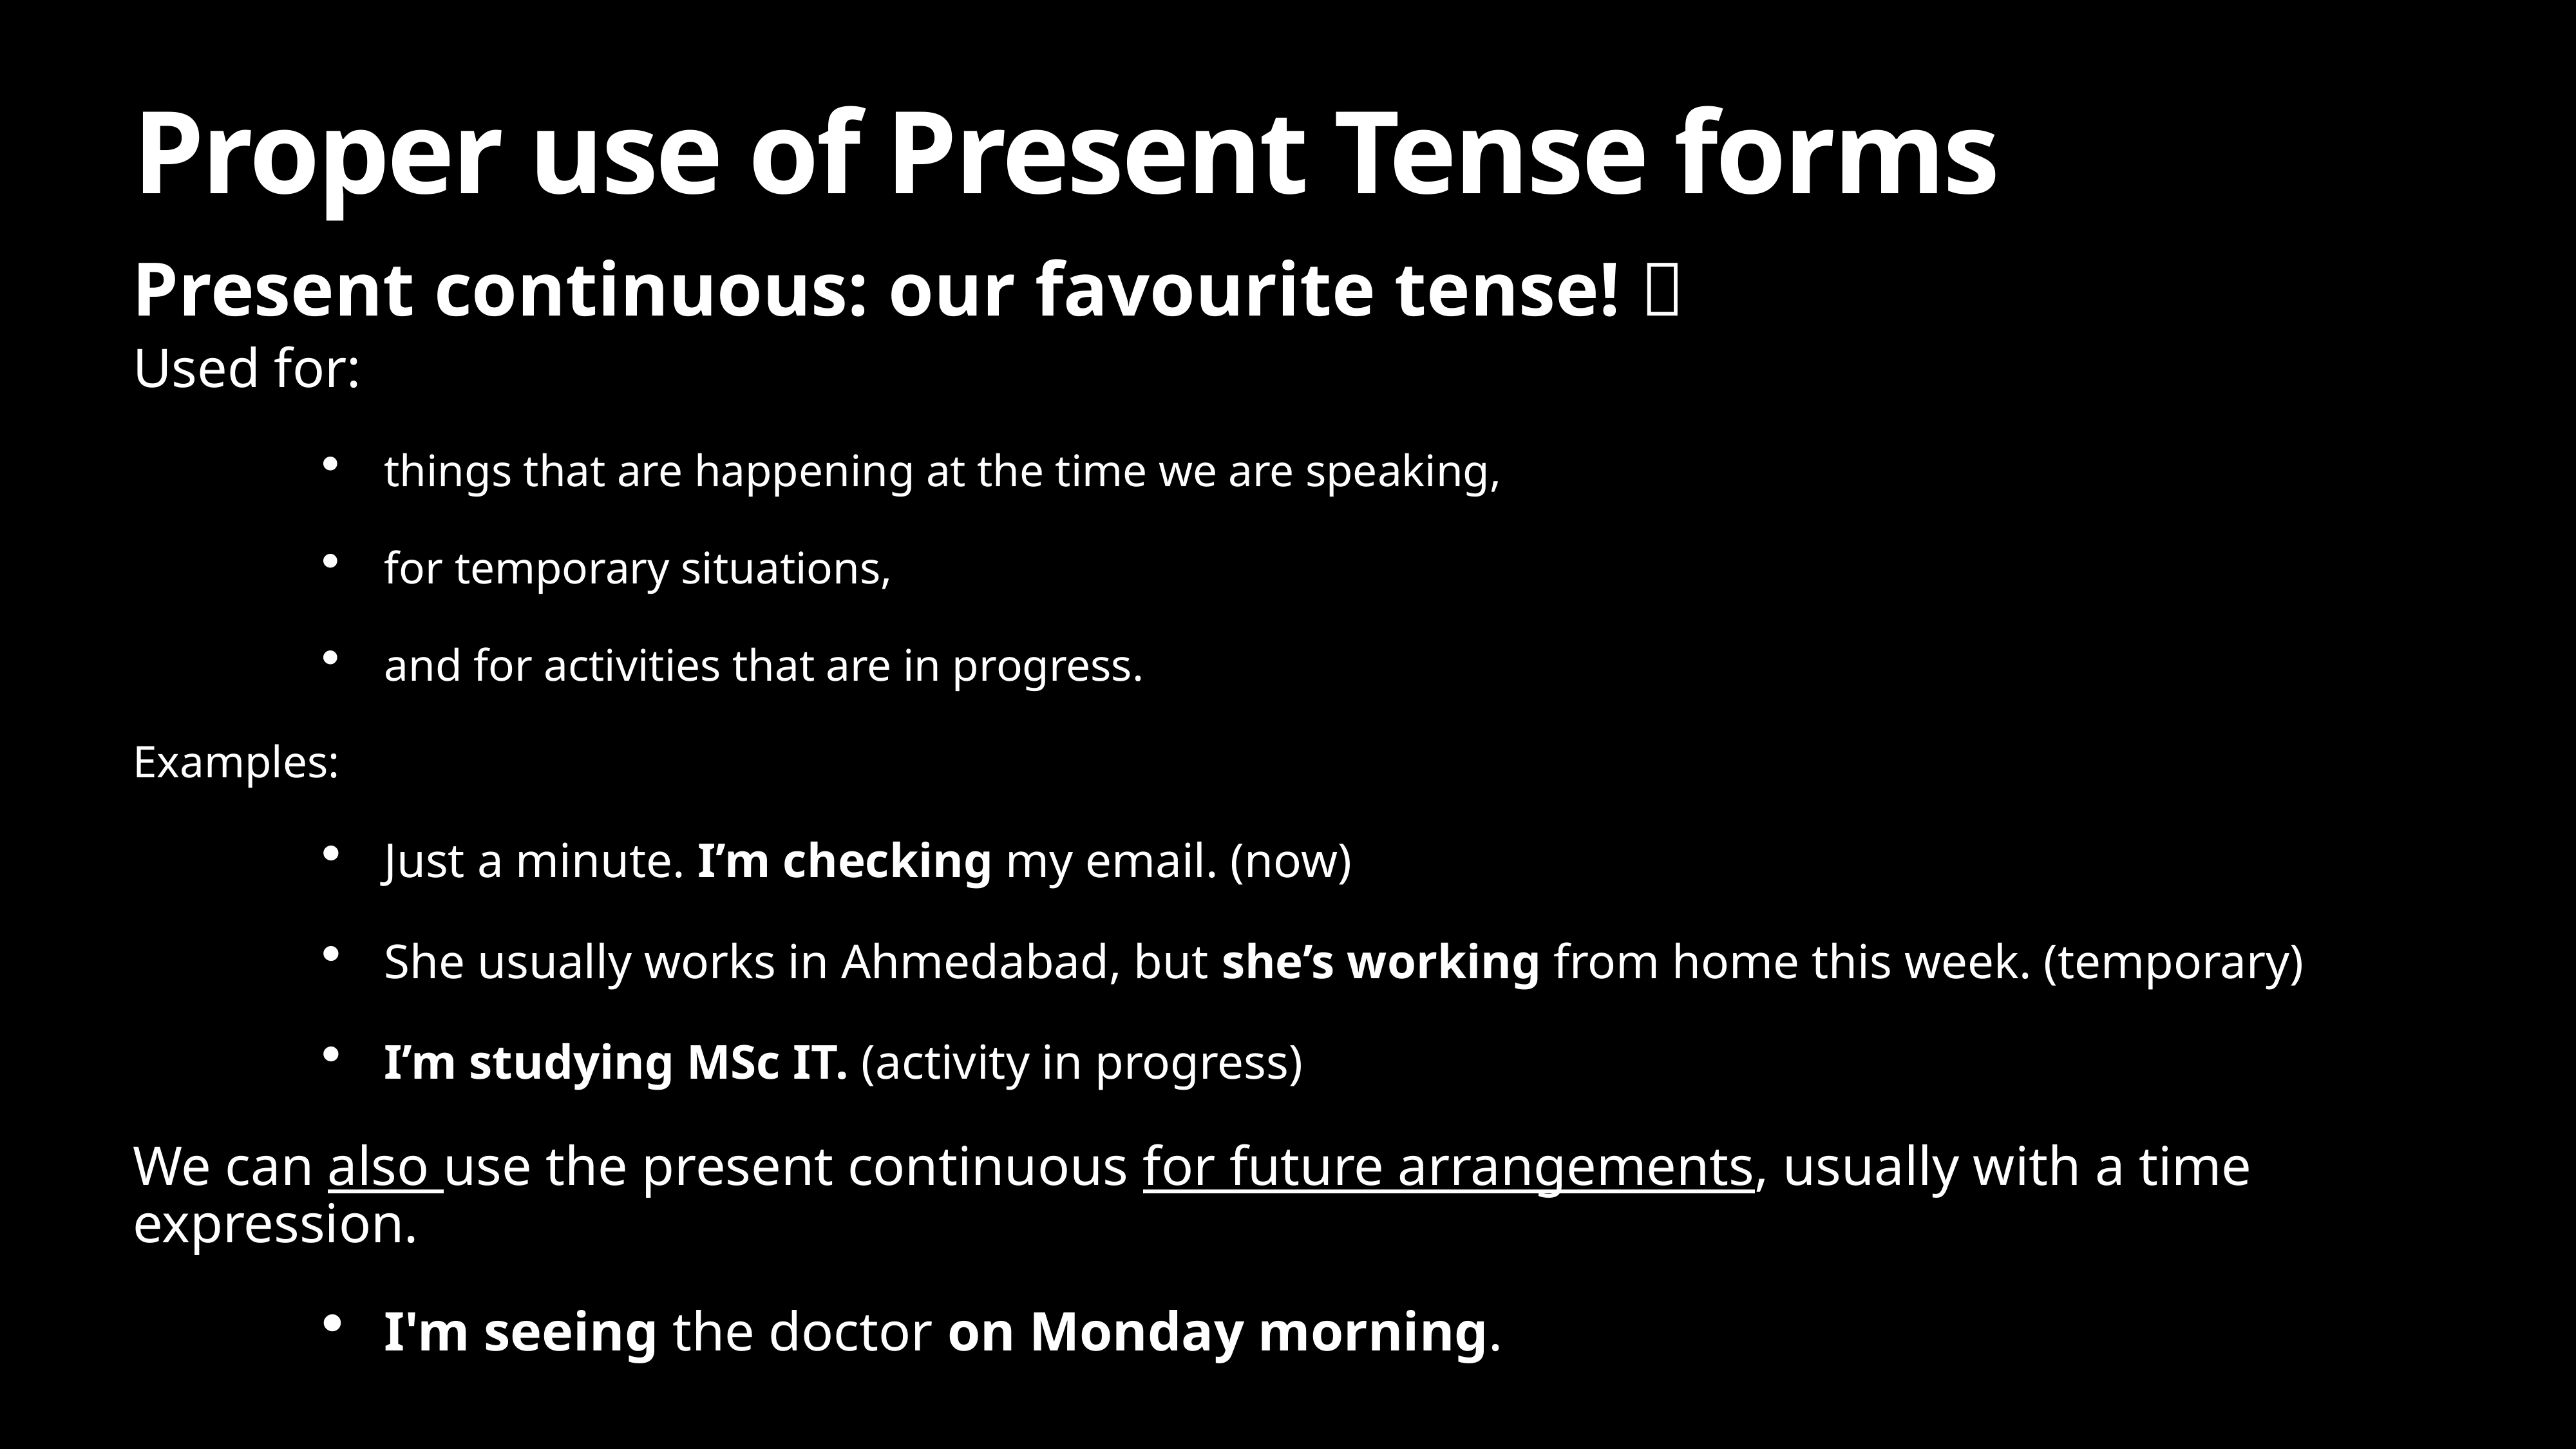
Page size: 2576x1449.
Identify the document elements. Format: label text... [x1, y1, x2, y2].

title Proper use of Present Tense forms [127, 100, 2449, 236]
list Used for: things that are happening at the time we are speaking, for temporary situations, and for activities that are in progress. Examples: Just a minute. I’m checking my email. (now) She usually works in Ahmedabad, but she’s working from home this week. (temporary) I’m studying MSc IT. (activity in progress) We can also use the present continuous for future arrangements, usually with a time expression. I'm seeing the doctor on Monday morning. [127, 336, 2449, 1370]
list Present continuous: our favourite tense!  [127, 236, 2449, 336]
